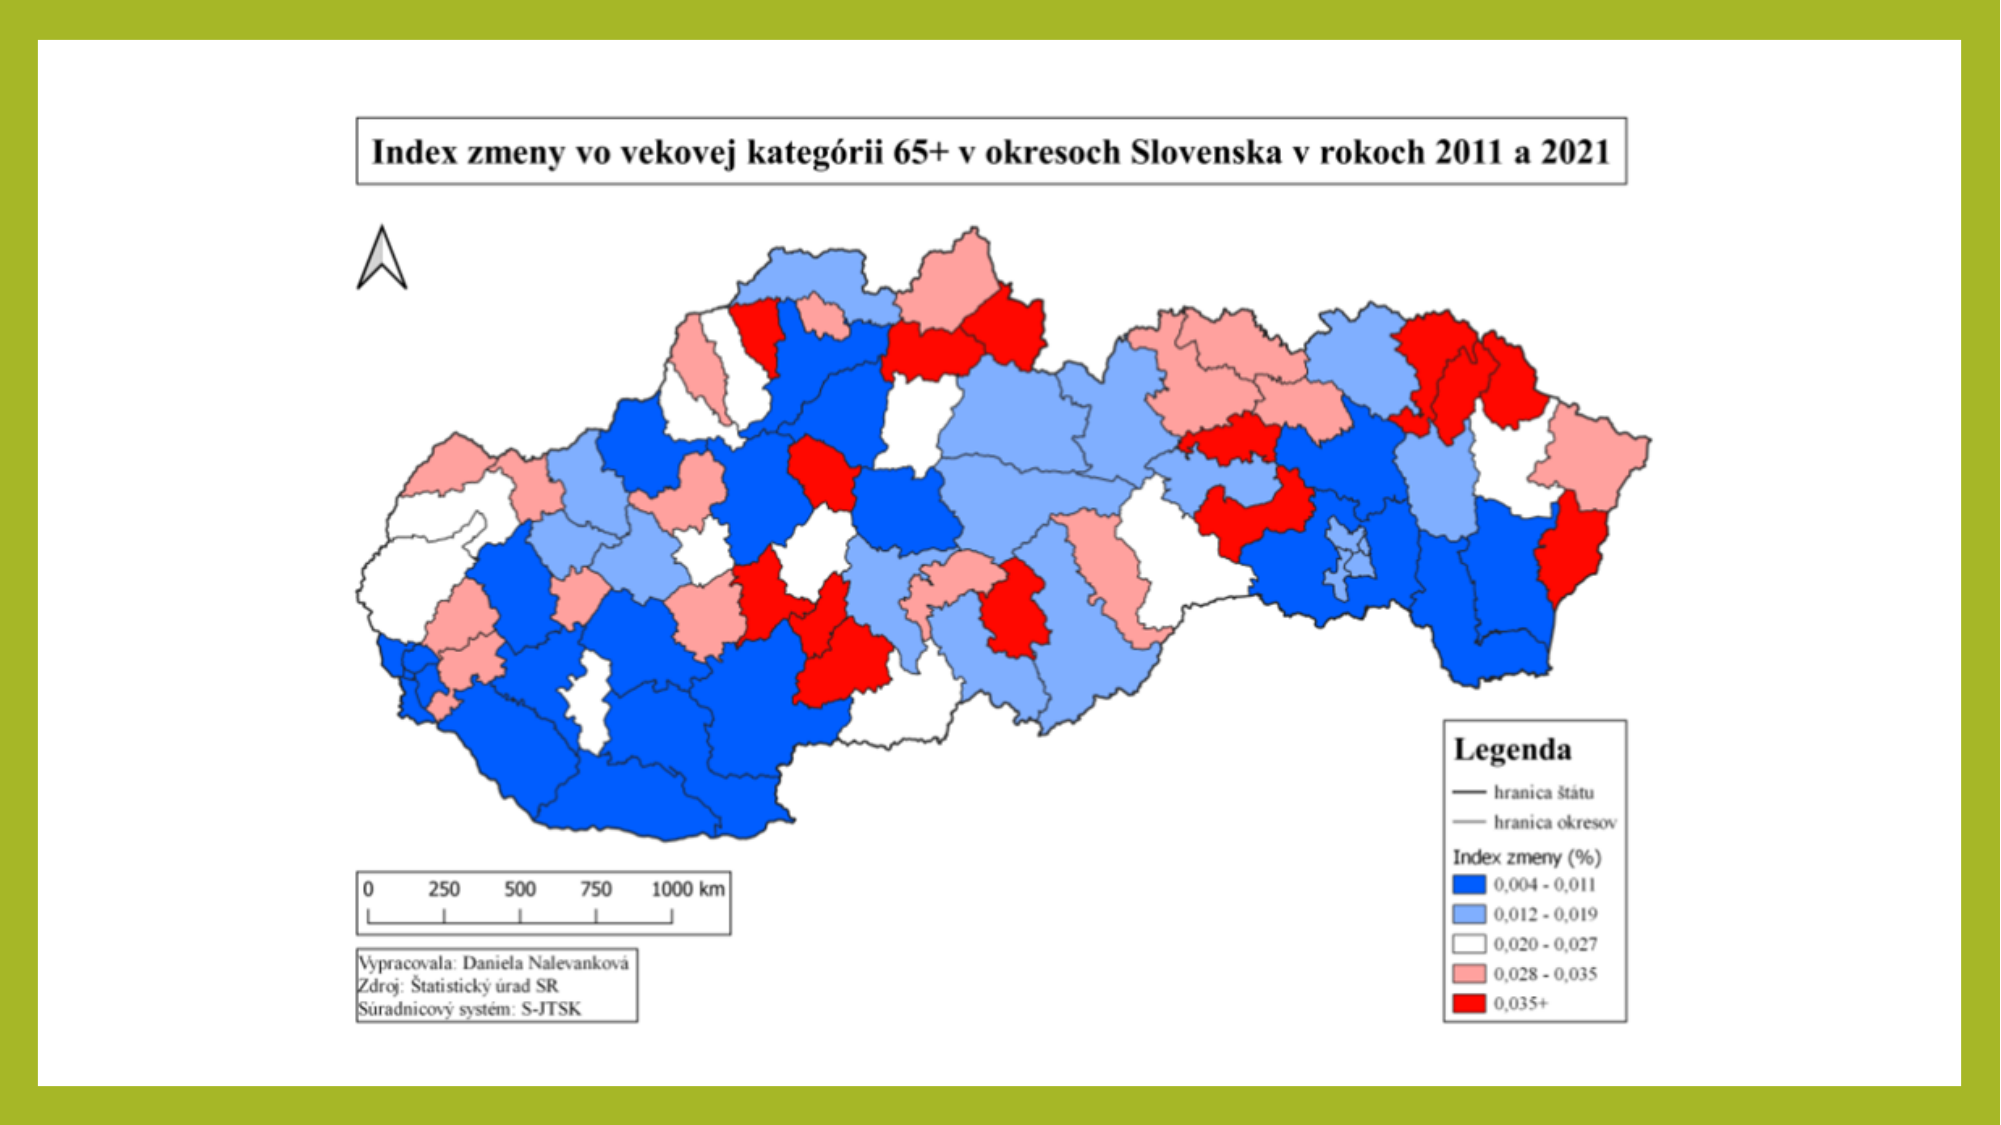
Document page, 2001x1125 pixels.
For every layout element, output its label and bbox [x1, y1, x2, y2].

picture [324, 92, 1675, 1034]
